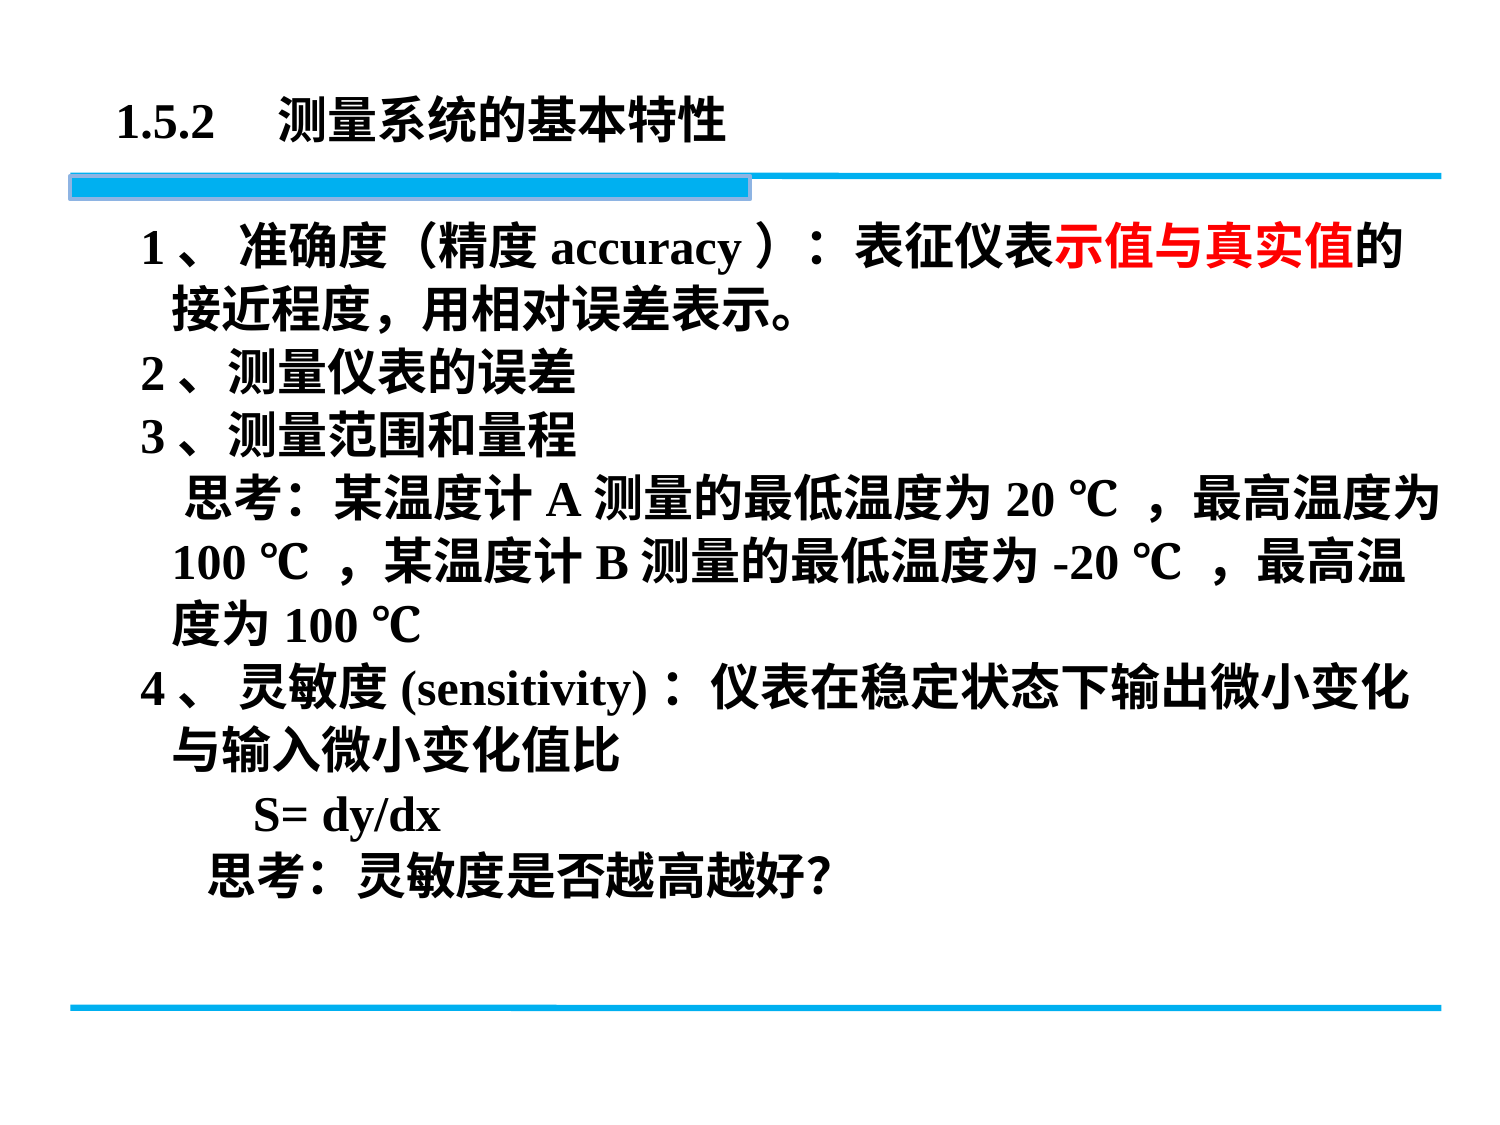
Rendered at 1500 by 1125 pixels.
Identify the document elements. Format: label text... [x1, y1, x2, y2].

list 1.5.2 测量系统的基本特性 1、 准确度（精度accuracy）：表征仪表示值与真实值的接近程度，用相对误差表示。 2、测量仪表的误差 3、测量范围和量程 思考：某温度计A测量的最低温度为20 ℃ ，最高温度为100 ℃ ，某温度计B测量的最低温度为-20 ℃ ，最高温度为100 ℃ 4、 灵敏度(sensitivity)：仪表在稳定状态下输出微小变化与输入微小变化值比 S= dy/dx 思考：灵敏度是否越高越好？ [100, 78, 1459, 1054]
